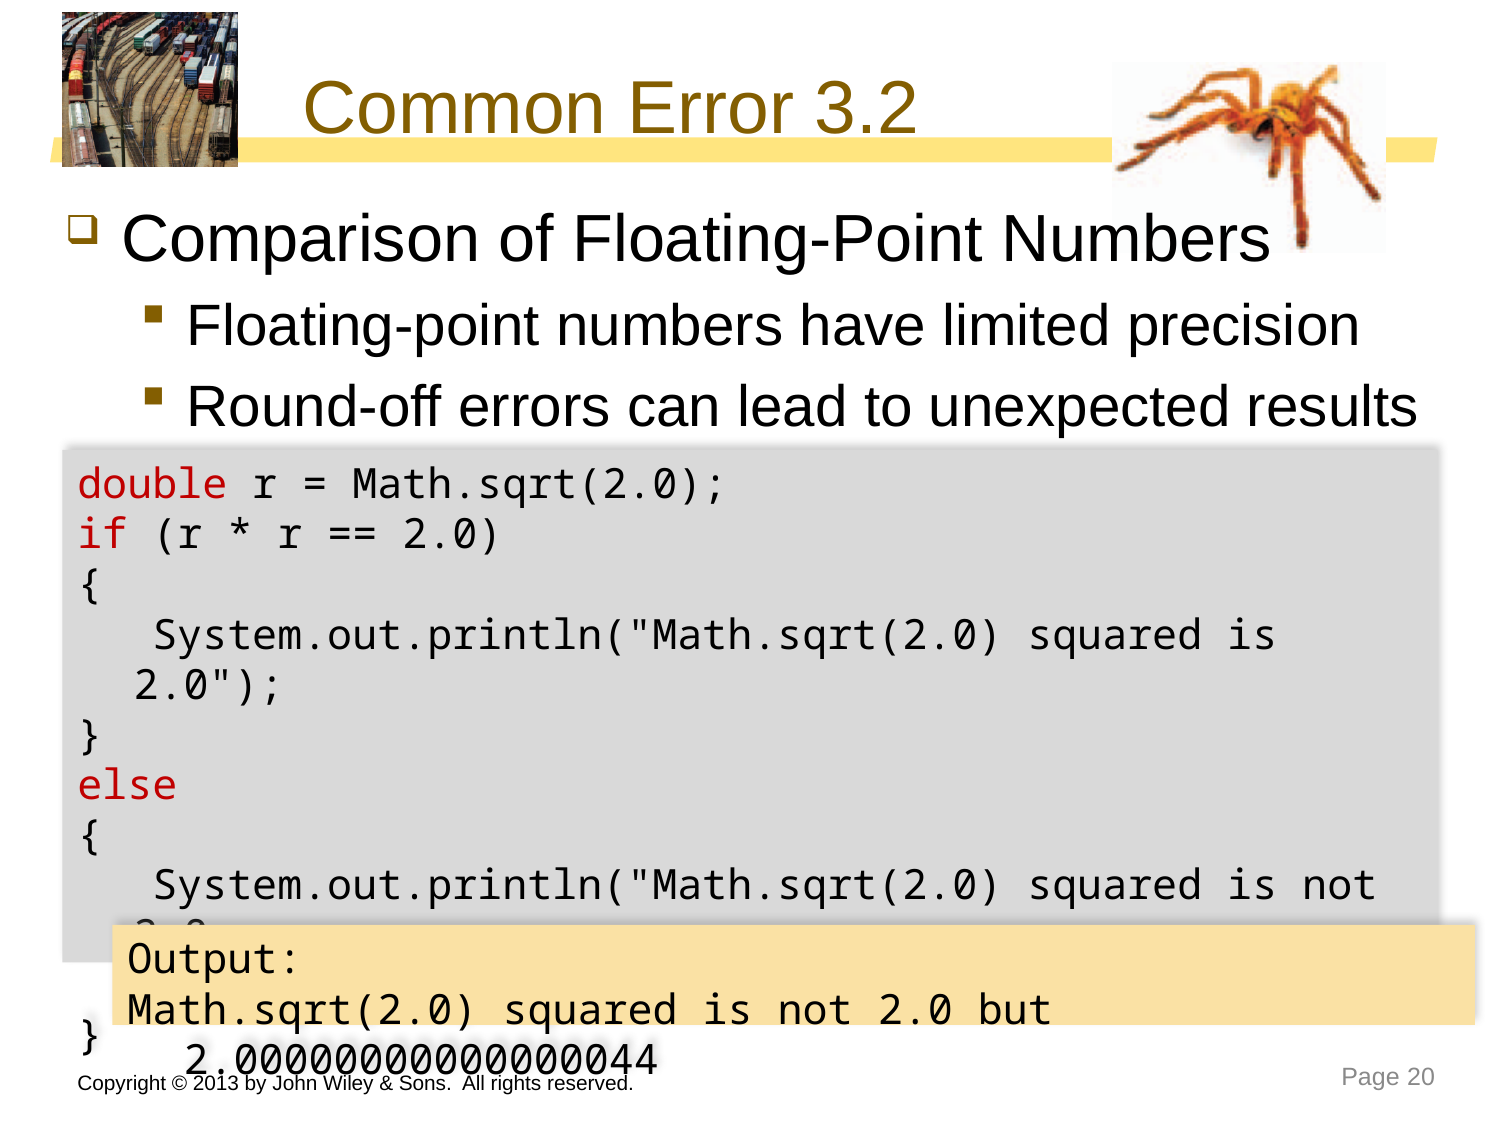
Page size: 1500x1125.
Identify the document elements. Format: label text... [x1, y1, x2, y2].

picture [62, 12, 238, 167]
text_box double r = Math.sqrt(2.0); if (r * r == 2.0) { System.out.println("Math.sqrt(2.0) squared is 2.0"); } else { System.out.println("Math.sqrt(2.0) squared is not 2.0 but " + r * r); } [62, 449, 1438, 963]
title Common Error 3.2 [287, 45, 1450, 163]
picture [1112, 62, 1387, 254]
text_box Output: Math.sqrt(2.0) squared is not 2.0 but 2.00000000000000044 [112, 924, 1475, 1025]
list Comparison of Floating-Point Numbers Floating-point numbers have limited precision Round-off errors can lead to unexpected results [50, 187, 1438, 1025]
footer Copyright © 2013 by John Wiley & Sons. All rights reserved. [62, 1037, 726, 1104]
slide_number Page 20 [1187, 1050, 1450, 1100]
